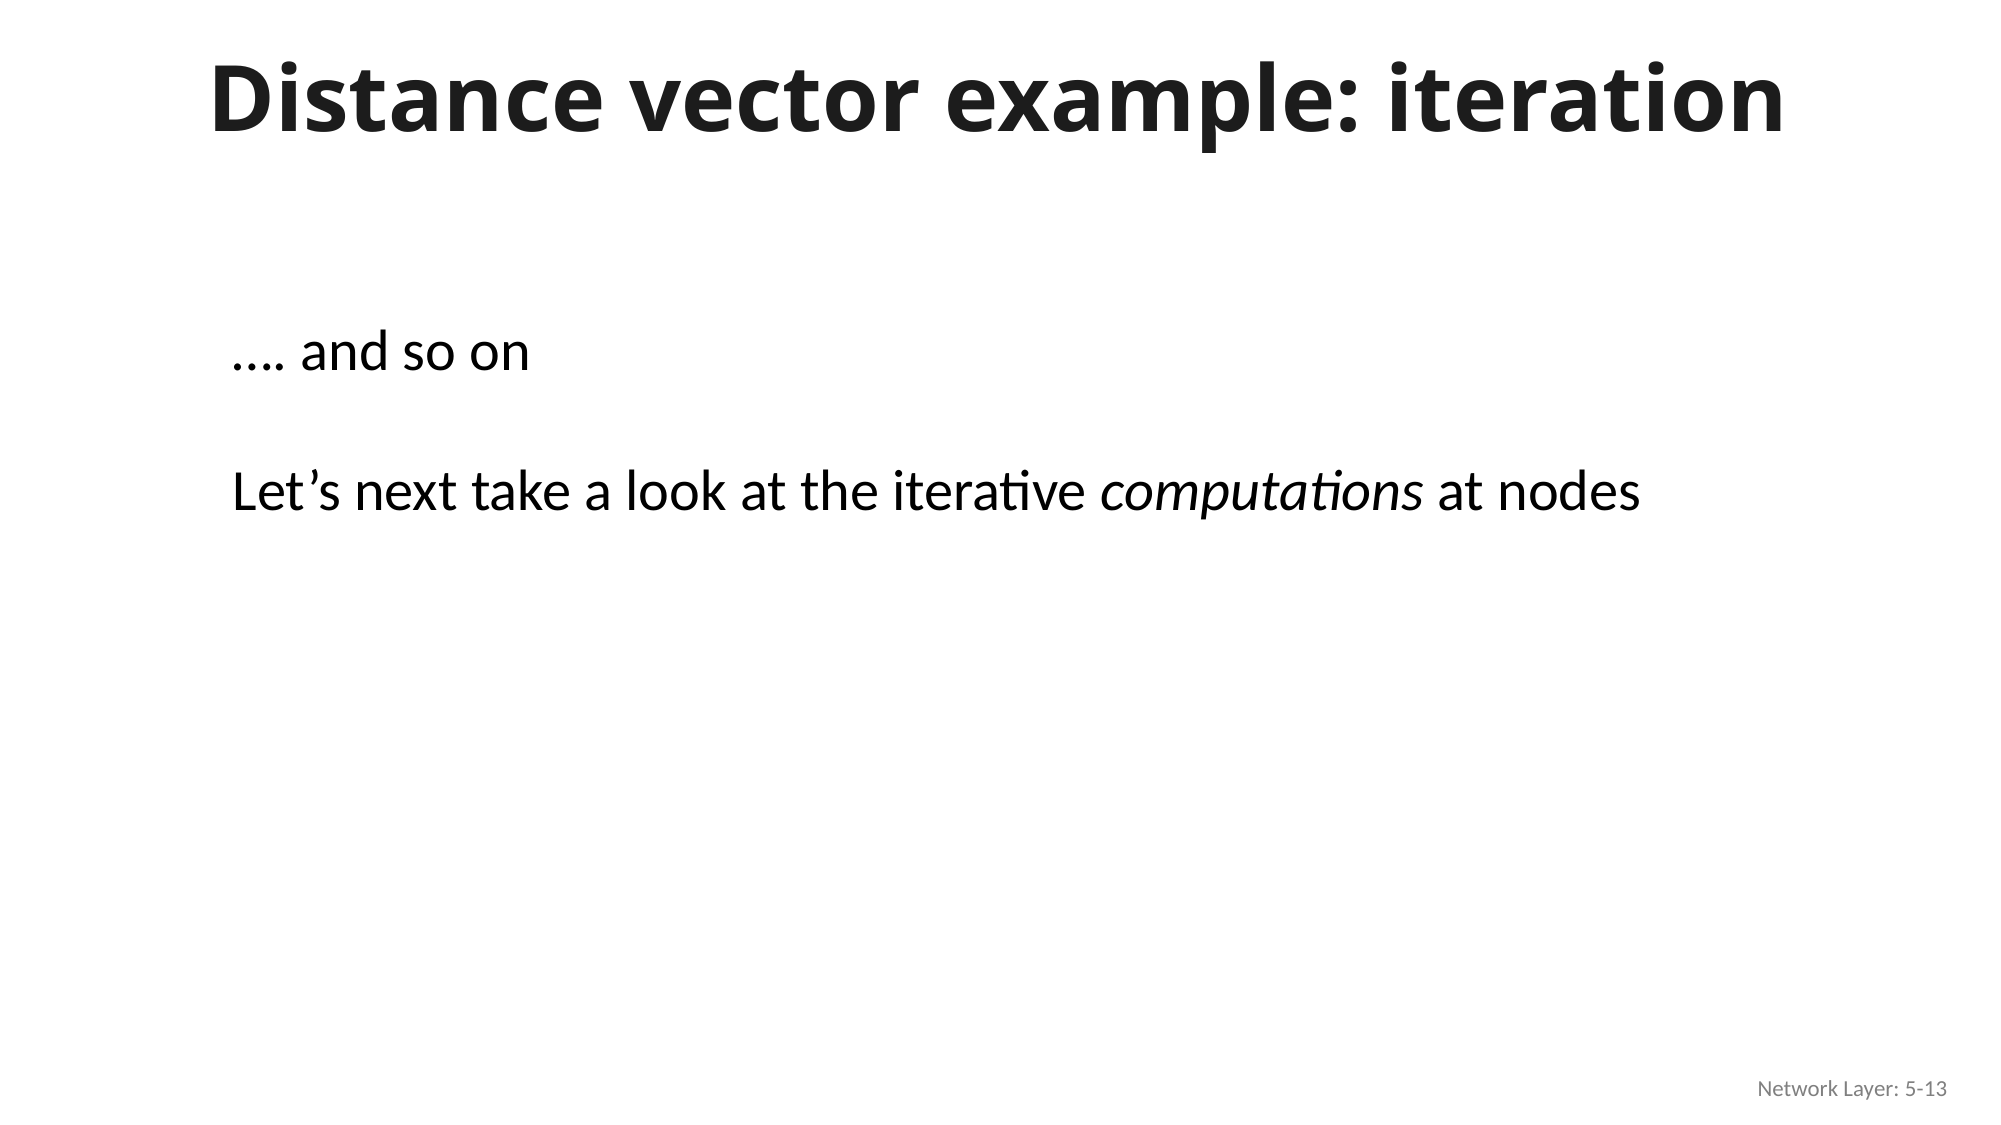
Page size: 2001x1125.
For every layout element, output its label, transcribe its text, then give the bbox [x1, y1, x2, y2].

text_box …. and so on Let’s next take a look at the iterative computations at nodes [217, 305, 1657, 530]
slide_number Network Layer: 5- [1512, 1056, 1963, 1117]
title Distance vector example: iteration [135, 28, 1861, 176]
